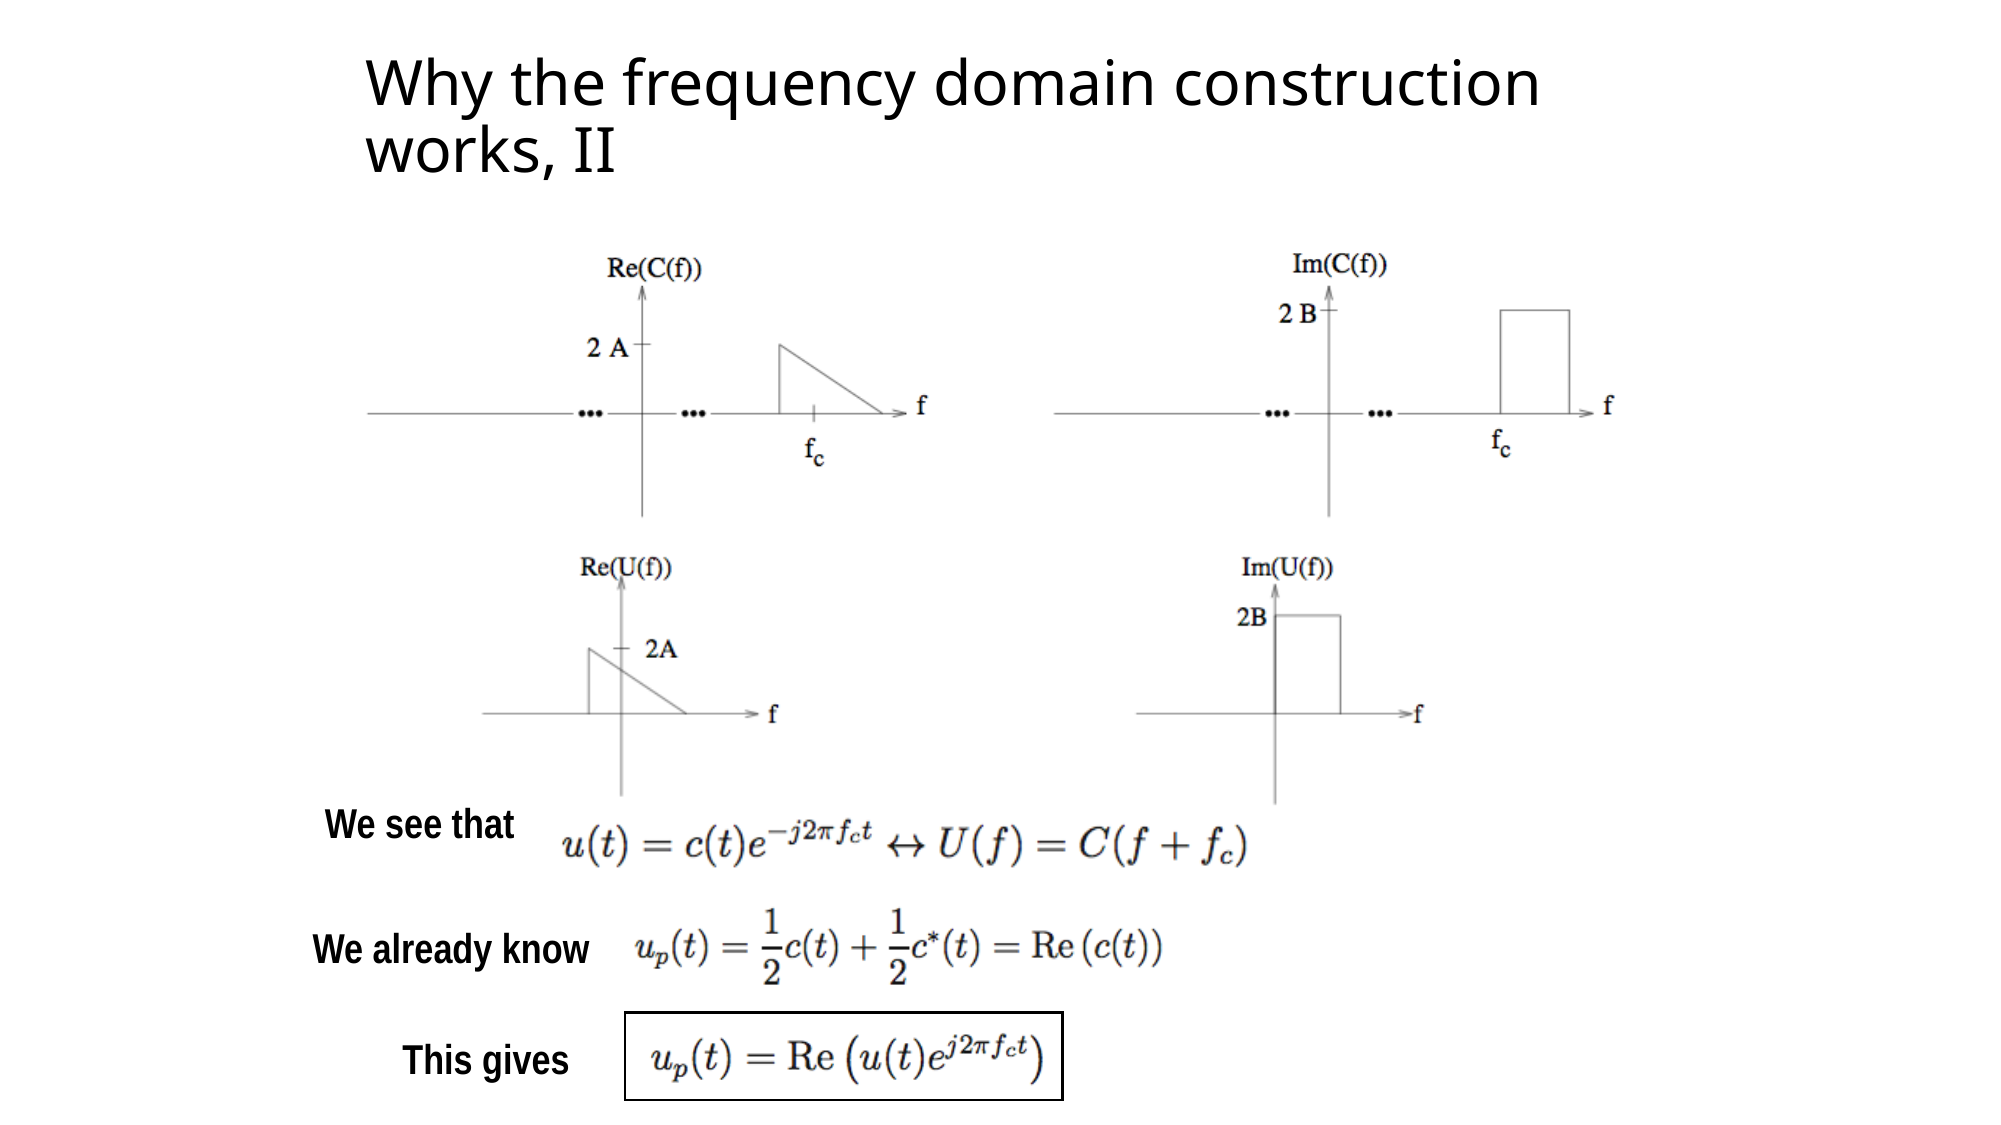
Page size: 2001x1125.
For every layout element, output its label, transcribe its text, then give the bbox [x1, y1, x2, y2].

picture [624, 899, 1175, 1004]
text_box [624, 1012, 1063, 1100]
title Why the frequency domain construction works, II [350, 24, 1625, 213]
picture [337, 224, 1650, 894]
text_box We already know [297, 914, 605, 979]
text_box We see that [310, 789, 530, 854]
picture [637, 1013, 1063, 1125]
text_box This gives [387, 1025, 585, 1090]
